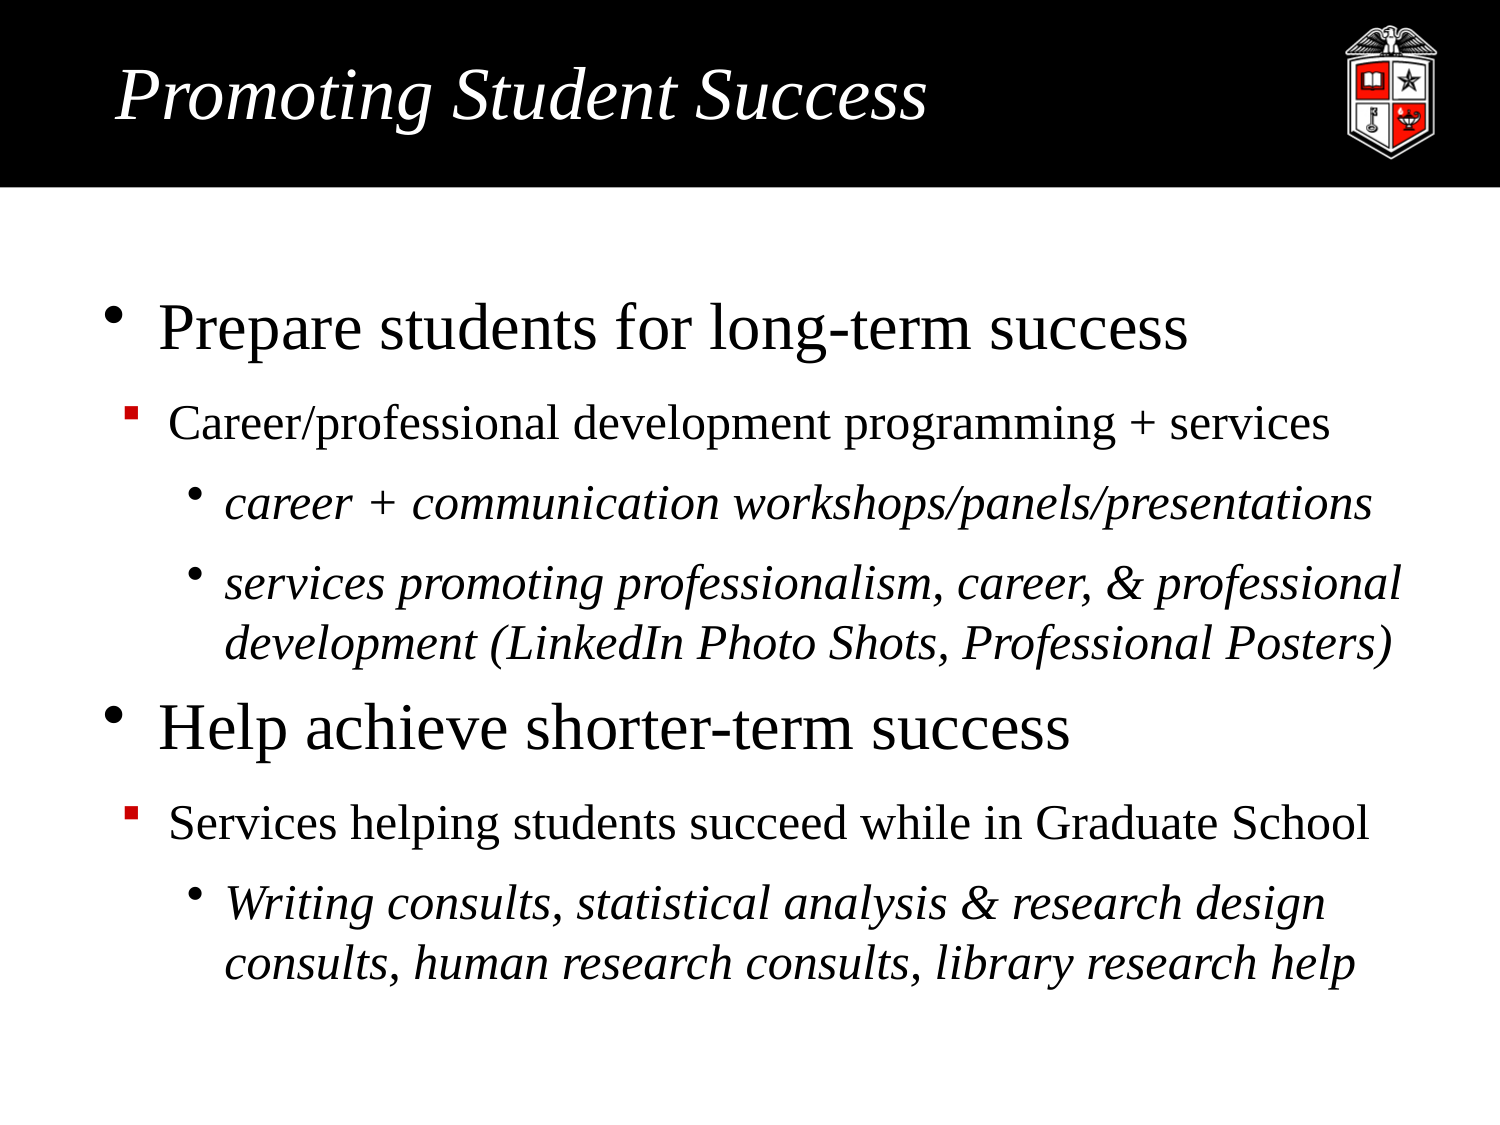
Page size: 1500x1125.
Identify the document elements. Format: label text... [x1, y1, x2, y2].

picture [1308, 0, 1490, 187]
list Prepare students for long-term success Career/professional development programming + services career + communication workshops/panels/presentations services promoting professionalism, career, & professional development (LinkedIn Photo Shots, Professional Posters) Help achieve shorter-term success Services helping students succeed while in Graduate School Writing consults, statistical analysis & research design consults, human research consults, library research help [87, 274, 1438, 1018]
title Promoting Student Success [100, 0, 1334, 184]
